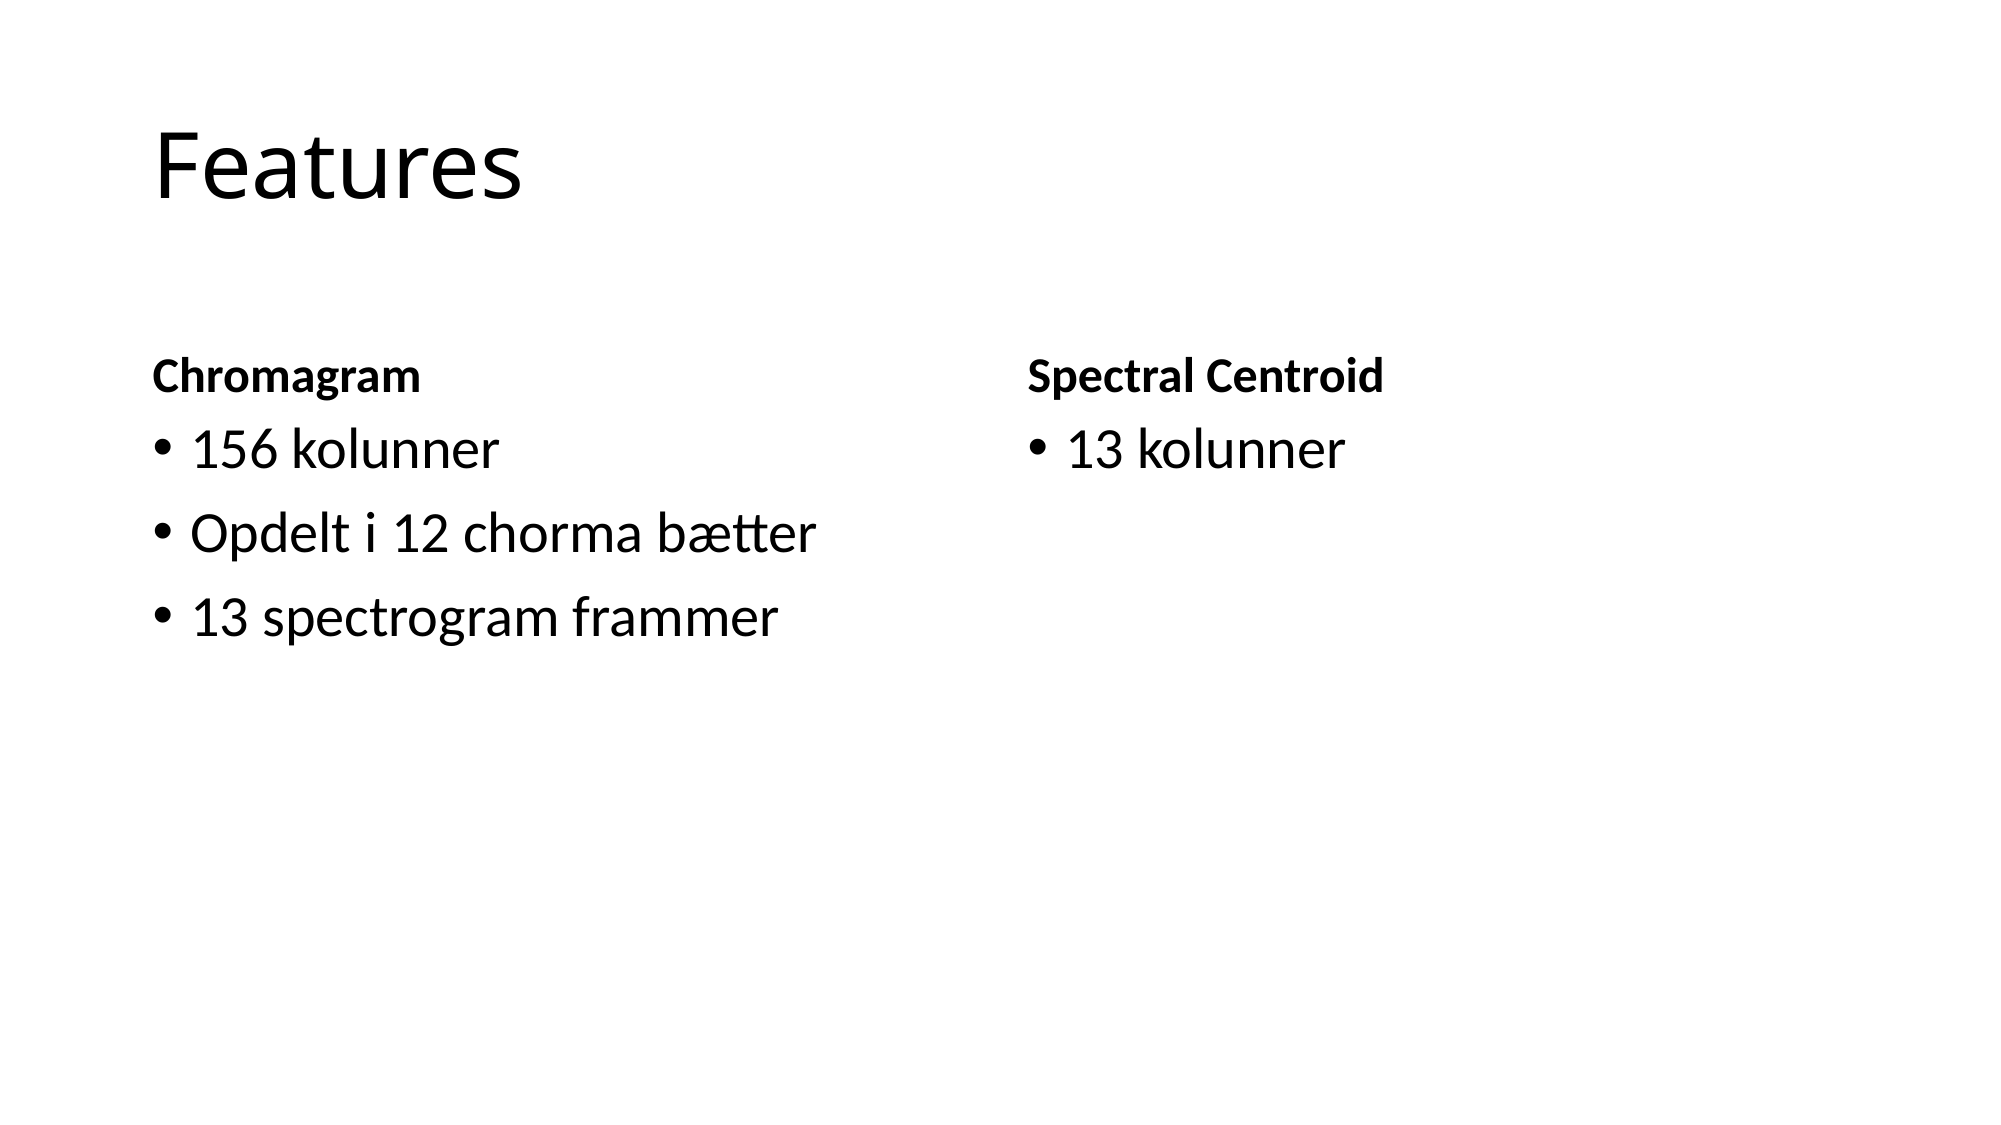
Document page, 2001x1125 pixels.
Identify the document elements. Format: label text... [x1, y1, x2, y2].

list 156 kolunner Opdelt i 12 chorma bætter 13 spectrogram frammer [137, 410, 984, 1016]
title Features [137, 59, 1863, 278]
list Chromagram [137, 275, 984, 410]
list Spectral Centroid [1012, 275, 1863, 410]
list 13 kolunner [1012, 410, 1863, 1016]
